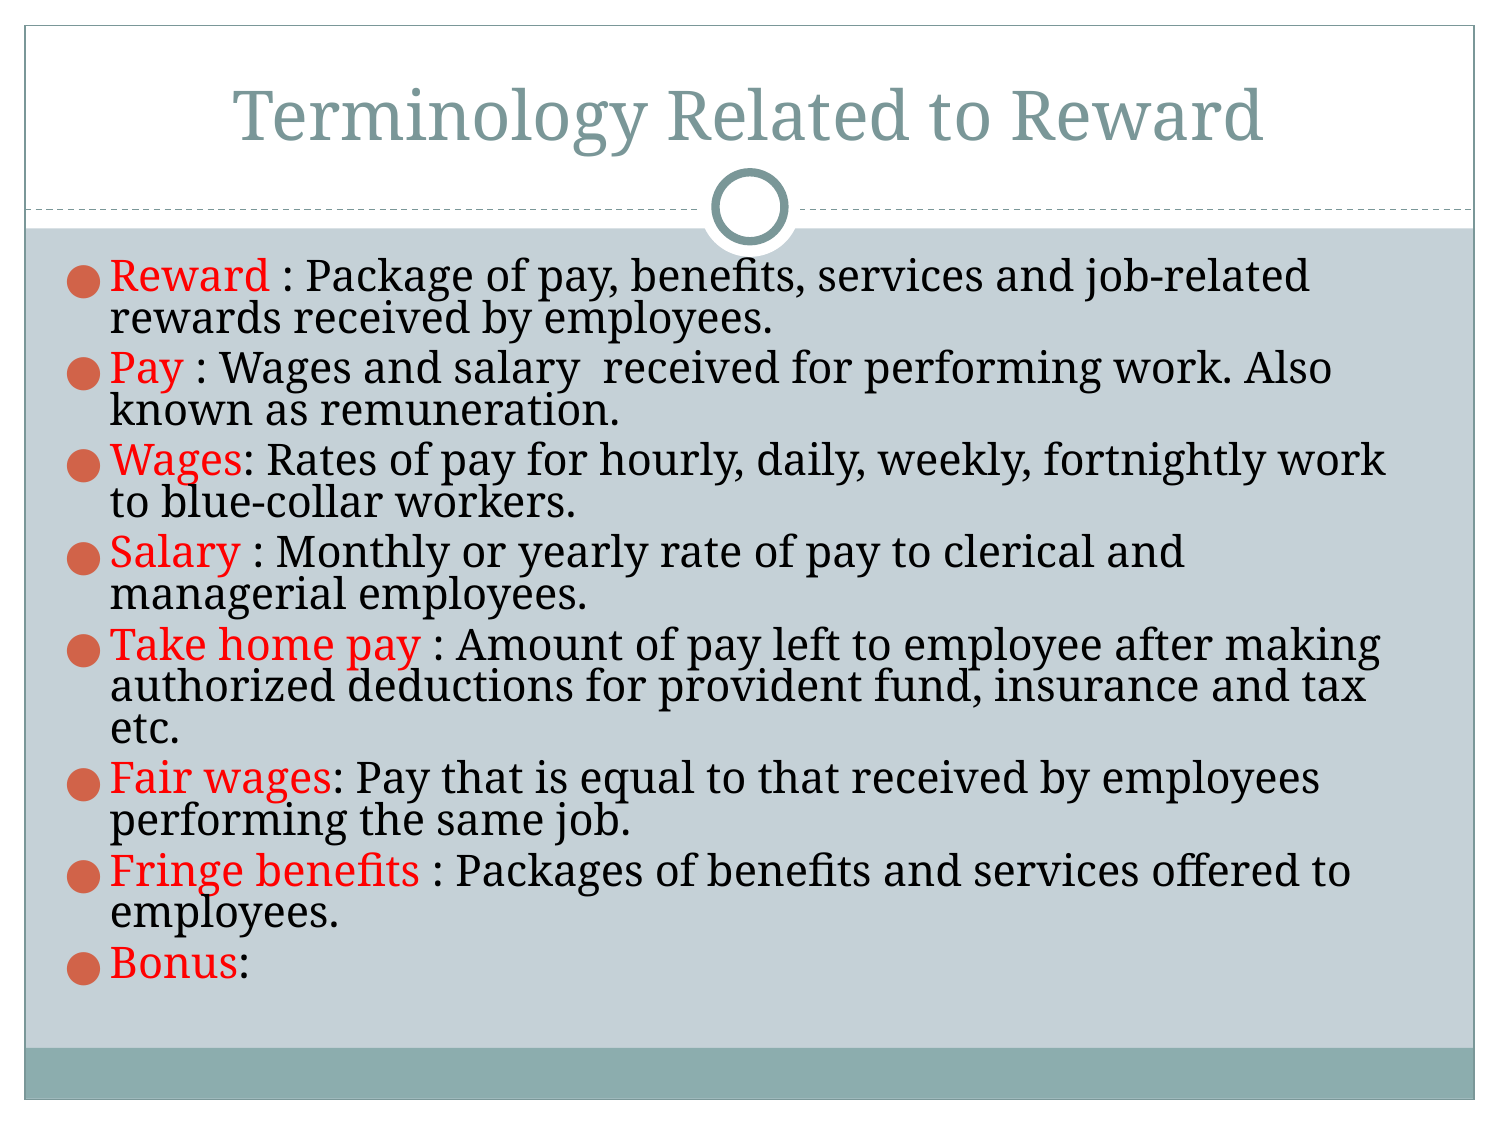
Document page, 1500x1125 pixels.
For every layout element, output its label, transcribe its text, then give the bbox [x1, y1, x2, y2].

list Reward : Package of pay, benefits, services and job-related rewards received by employees. Pay : Wages and salary received for performing work. Also known as remuneration. Wages: Rates of pay for hourly, daily, weekly, fortnightly work to blue-collar workers. Salary : Monthly or yearly rate of pay to clerical and managerial employees. Take home pay : Amount of pay left to employee after making authorized deductions for provident fund, insurance and tax etc. Fair wages: Pay that is equal to that received by employees performing the same job. Fringe benefits : Packages of benefits and services offered to employees. Bonus: [49, 250, 1445, 1001]
title Terminology Related to Reward [49, 37, 1450, 162]
